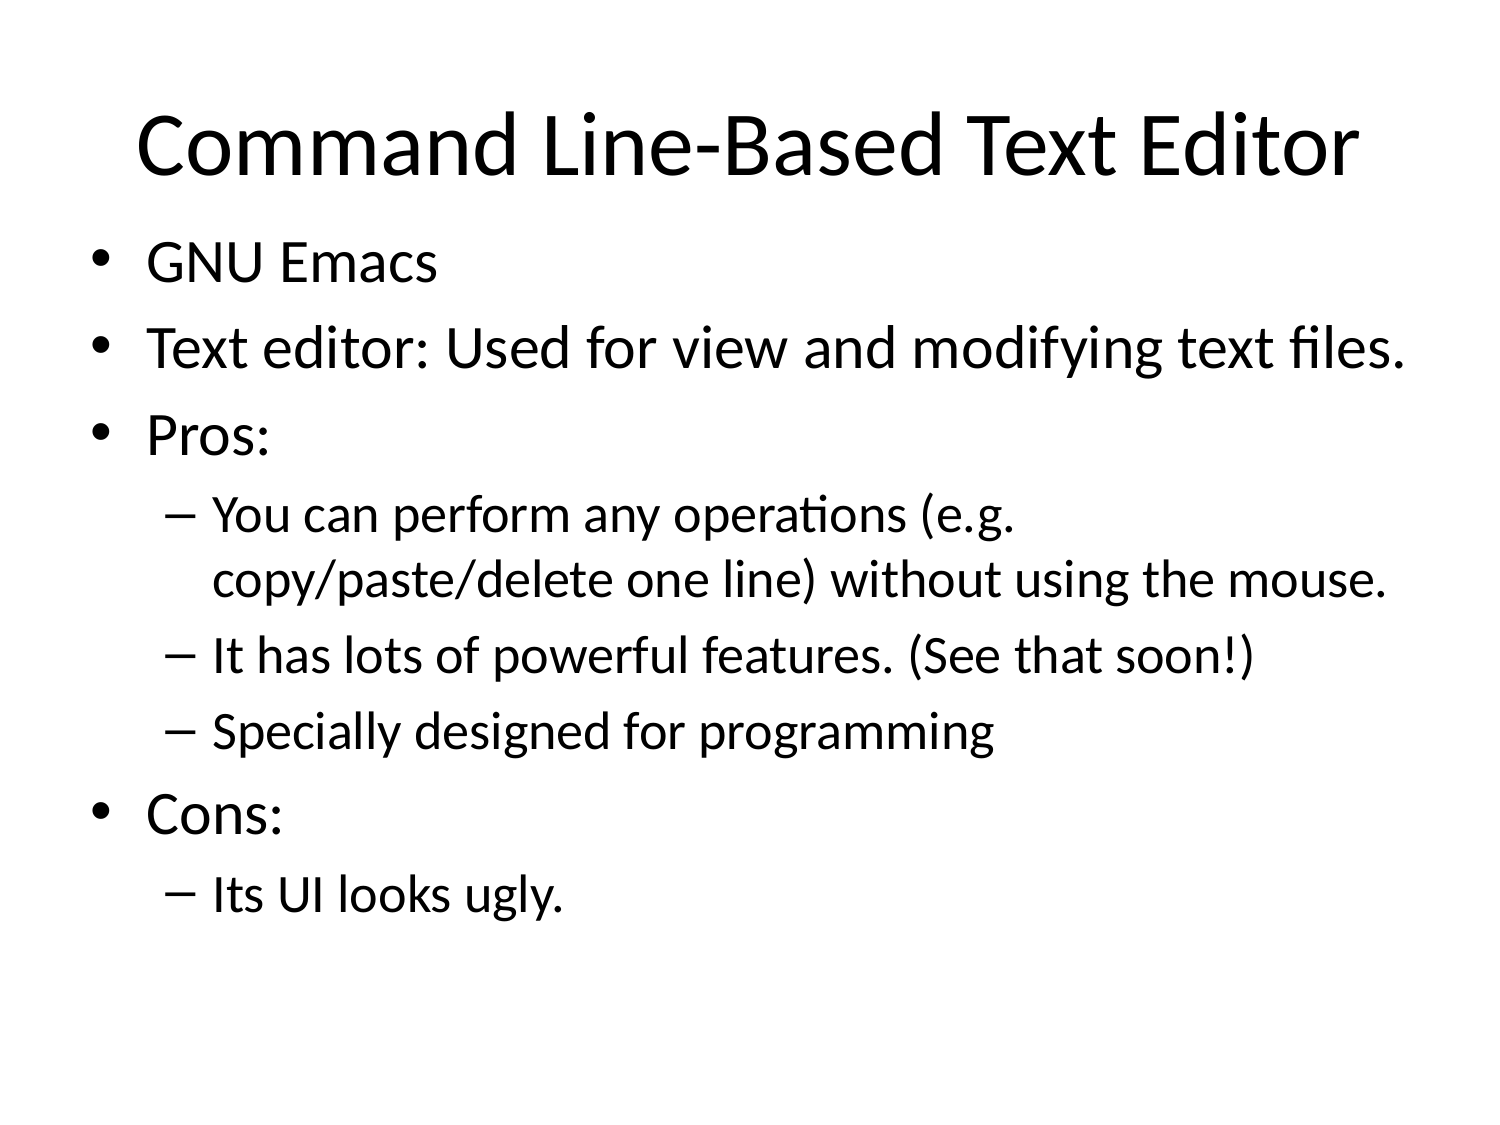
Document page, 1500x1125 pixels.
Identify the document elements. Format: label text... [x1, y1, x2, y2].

title Command Line-Based Text Editor [75, 45, 1425, 212]
list GNU Emacs Text editor: Used for view and modifying text files. Pros: You can perform any operations (e.g. copy/paste/delete one line) without using the mouse. It has lots of powerful features. (See that soon!) Specially designed for programming Cons: Its UI looks ugly. [75, 212, 1425, 1063]
